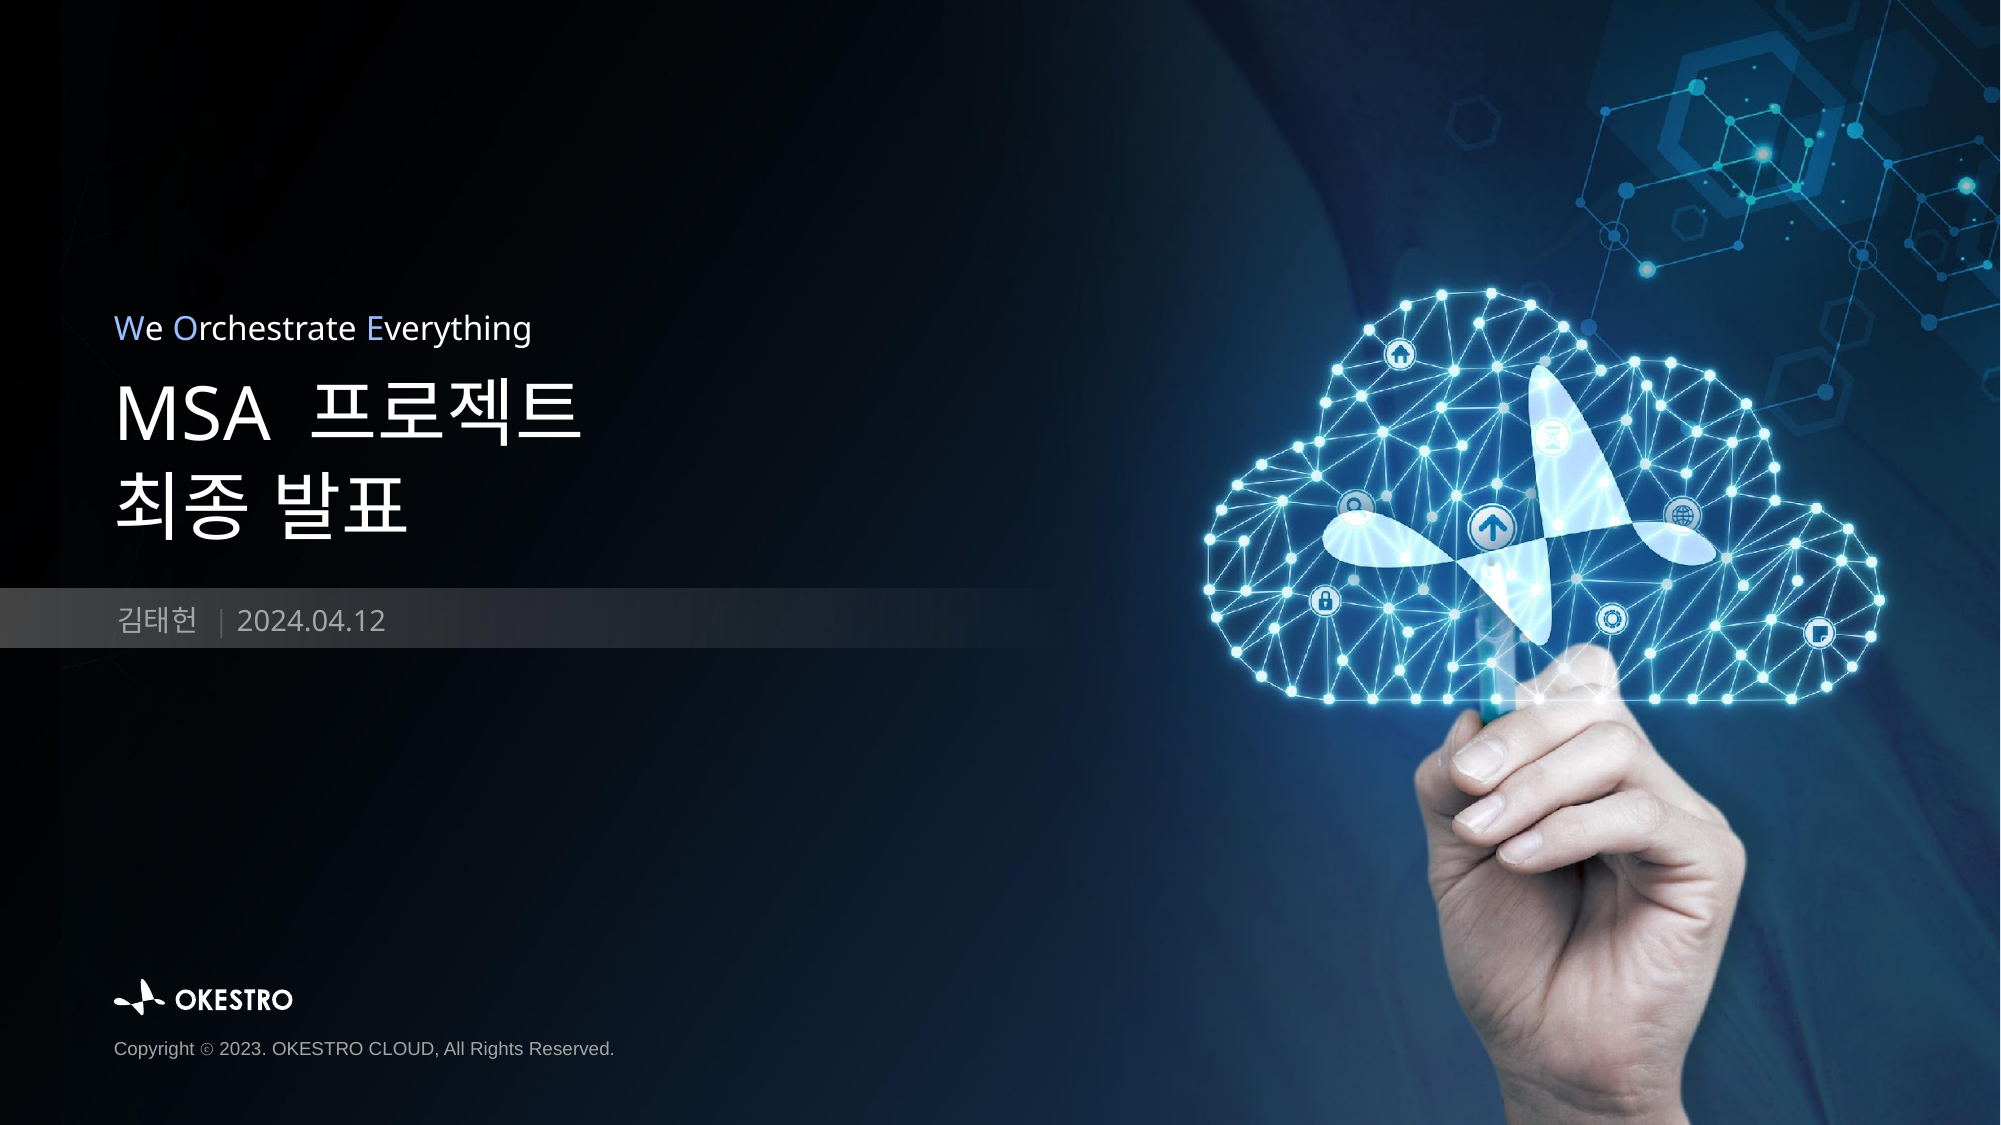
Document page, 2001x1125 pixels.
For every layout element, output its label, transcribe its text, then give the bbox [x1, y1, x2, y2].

picture [0, 0, 2001, 1125]
text_box 김태헌 | 2024.04.12 [0, 588, 1222, 648]
text_box We Orchestrate Everything [113, 306, 547, 347]
text_box MSA 프로젝트 최종 발표 [113, 364, 862, 550]
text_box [113, 978, 620, 1061]
